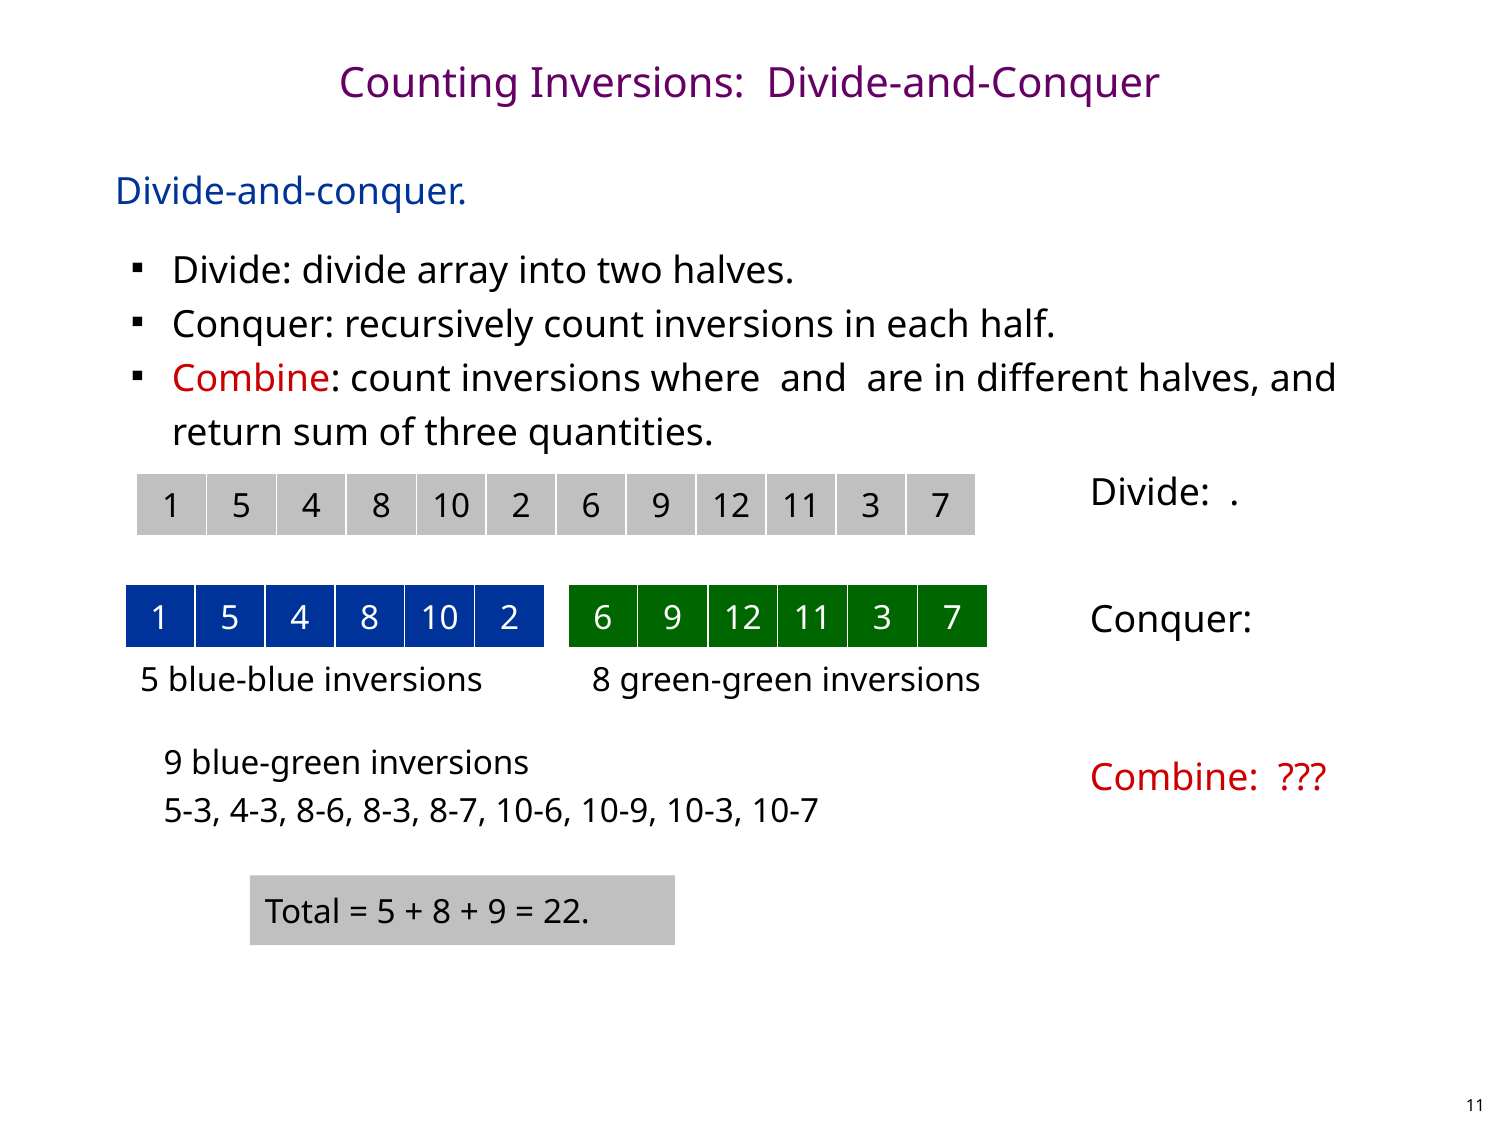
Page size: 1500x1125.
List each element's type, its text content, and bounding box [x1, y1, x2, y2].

text_box 5 [206, 472, 277, 537]
text_box 9 [626, 472, 696, 537]
text_box 7 [905, 472, 976, 537]
text_box 8 green-green inversions [576, 650, 997, 706]
slide_number 11 [1187, 1087, 1500, 1125]
title Counting Inversions: Divide-and-Conquer [0, 50, 1500, 125]
text_box 1 [136, 472, 206, 537]
text_box 8 [346, 472, 416, 537]
text_box 4 [277, 472, 346, 537]
text_box 5 blue-blue inversions [125, 655, 499, 706]
text_box 3 [835, 472, 905, 537]
text_box 9 blue-green inversions 5-3, 4-3, 8-6, 8-3, 8-7, 10-6, 10-9, 10-3, 10-7 [148, 725, 999, 837]
text_box 11 [766, 472, 835, 537]
text_box 10 [416, 472, 486, 537]
text_box Total = 5 + 8 + 9 = 22. [249, 875, 675, 946]
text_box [124, 584, 988, 649]
text_box Combine: ??? [1074, 745, 1350, 806]
text_box 2 [486, 472, 556, 537]
text_box 6 [556, 472, 626, 537]
text_box 12 [696, 472, 766, 537]
